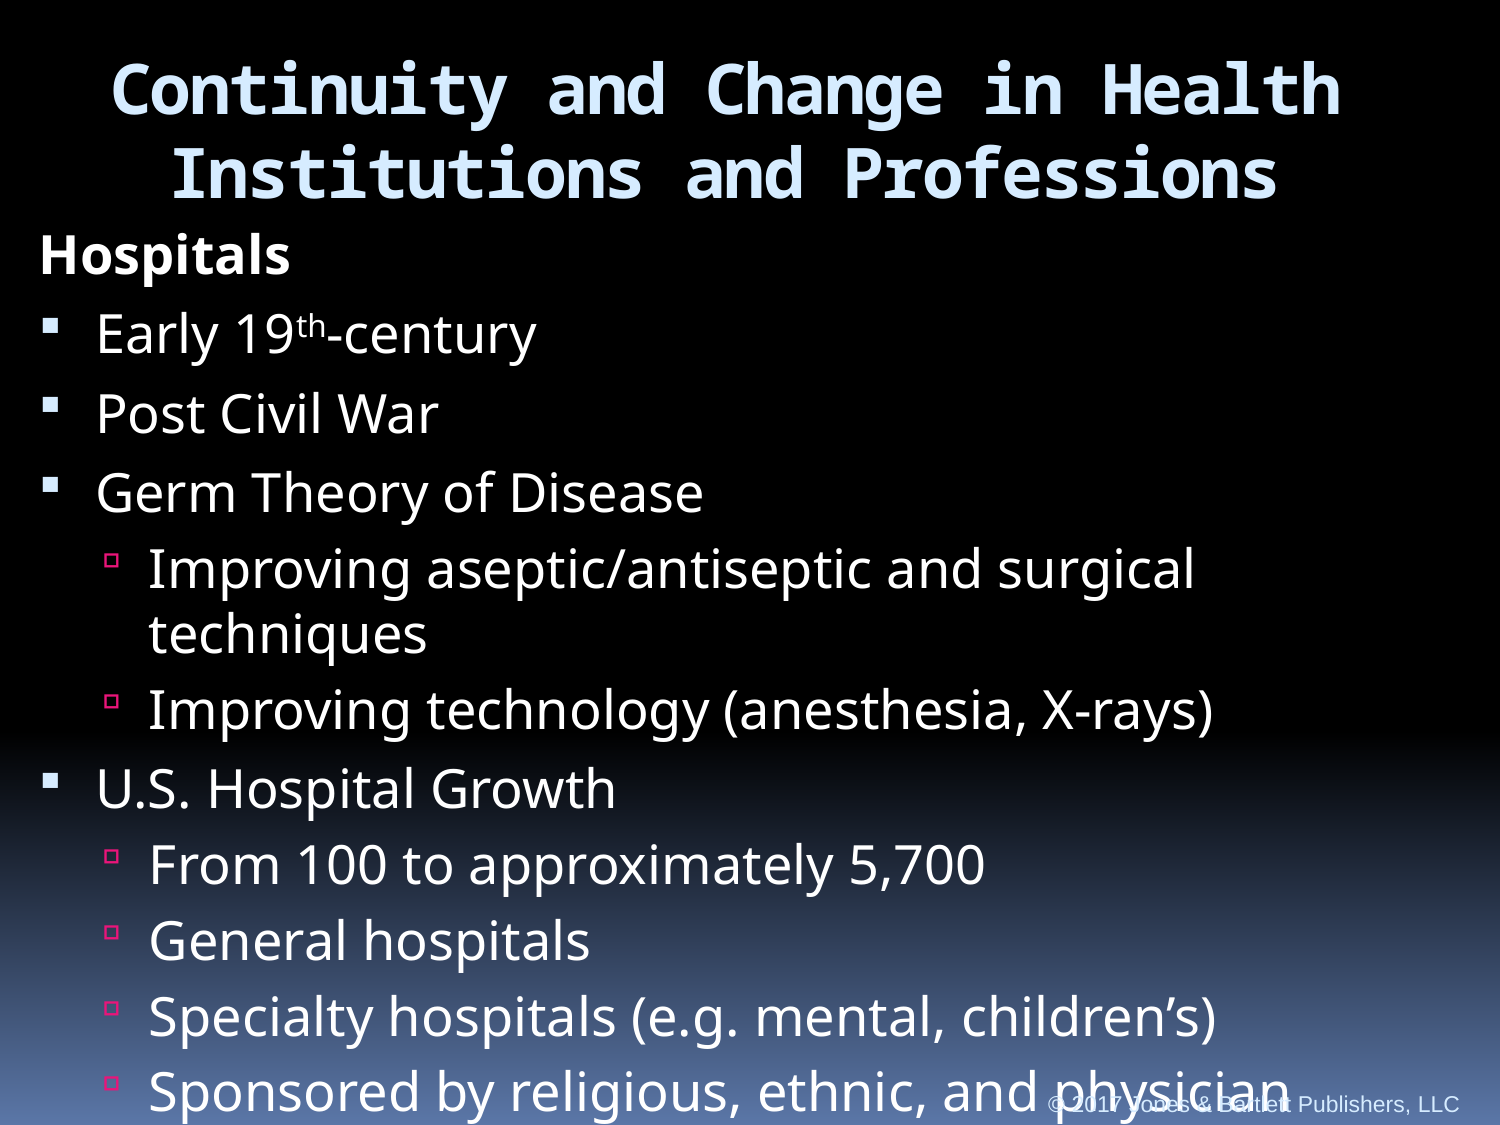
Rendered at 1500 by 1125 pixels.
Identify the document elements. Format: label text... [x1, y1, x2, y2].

list Hospitals Early 19th-century Post Civil War Germ Theory of Disease Improving aseptic/antiseptic and surgical techniques Improving technology (anesthesia, X-rays) U.S. Hospital Growth From 100 to approximately 5,700 General hospitals Specialty hospitals (e.g. mental, children’s) Sponsored by religious, ethnic, and physician groups [12, 212, 1363, 1088]
footer © 2017 Jones & Bartlett Publishers, LLC [900, 1074, 1475, 1125]
title Continuity and Change in Health Institutions and Professions [87, 37, 1363, 212]
